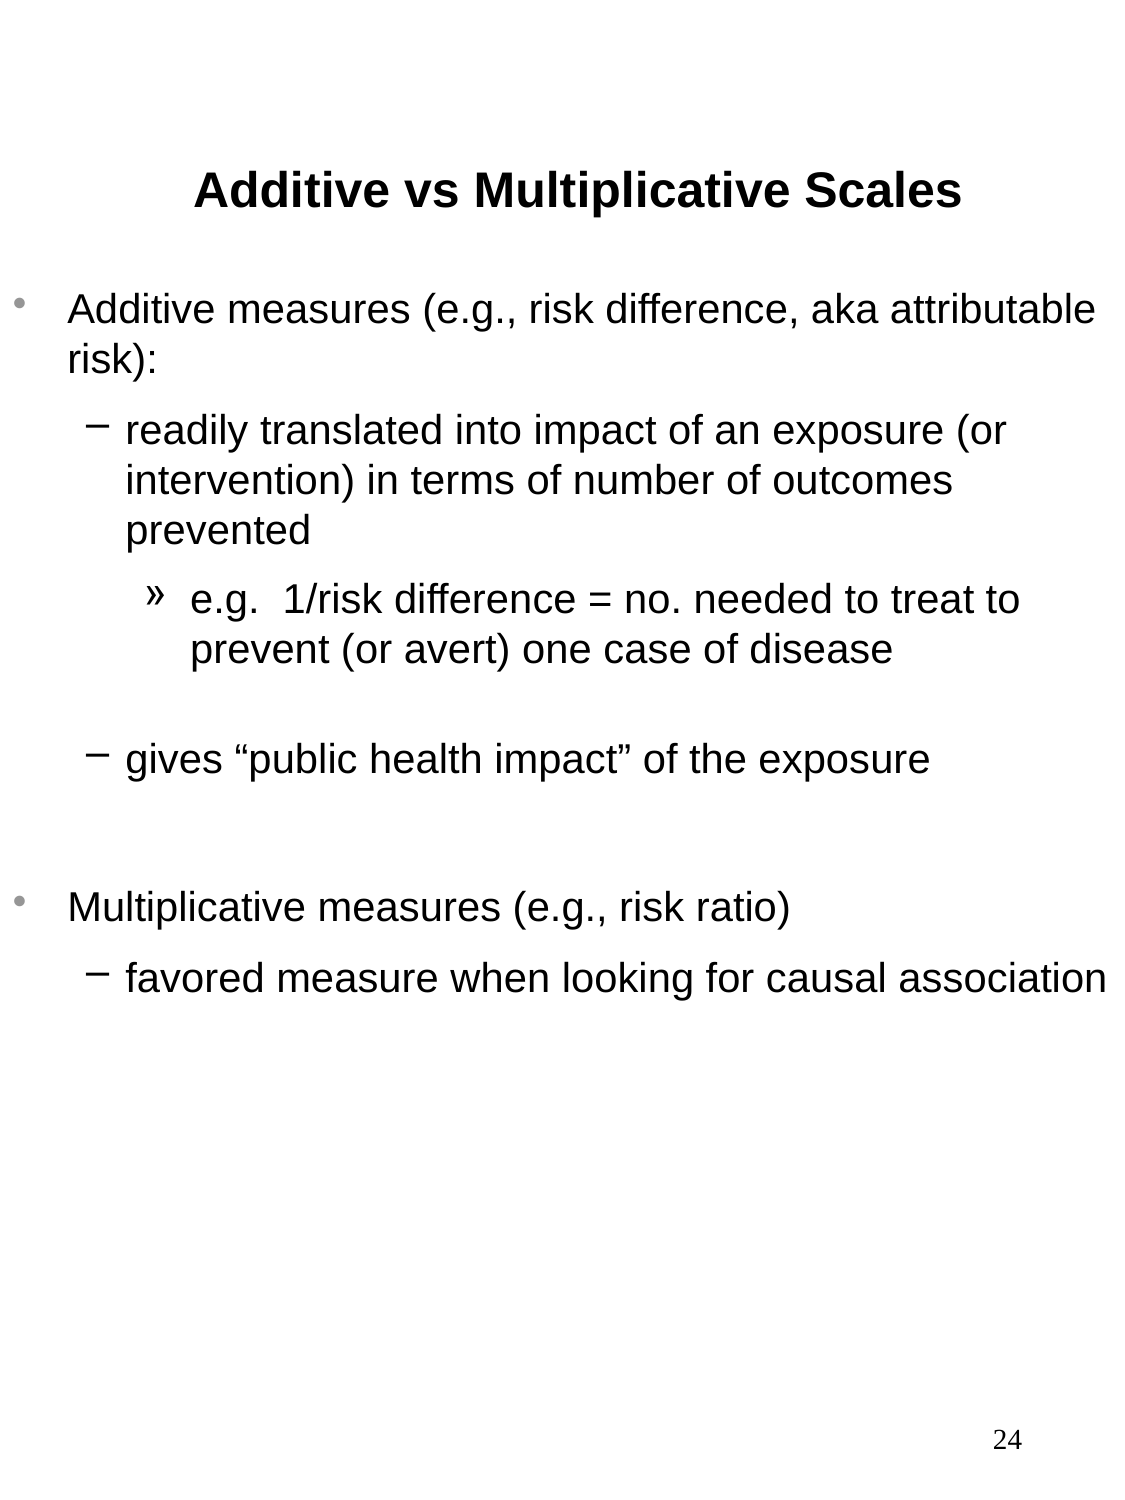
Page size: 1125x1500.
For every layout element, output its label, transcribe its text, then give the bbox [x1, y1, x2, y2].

list Additive measures (e.g., risk difference, aka attributable risk): readily translated into impact of an exposure (or intervention) in terms of number of outcomes prevented e.g. 1/risk difference = no. needed to treat to prevent (or avert) one case of disease gives “public health impact” of the exposure Multiplicative measures (e.g., risk ratio) favored measure when looking for causal association [0, 274, 1125, 1388]
title Additive vs Multiplicative Scales [99, 49, 1057, 226]
slide_number 24 [812, 1399, 1038, 1476]
